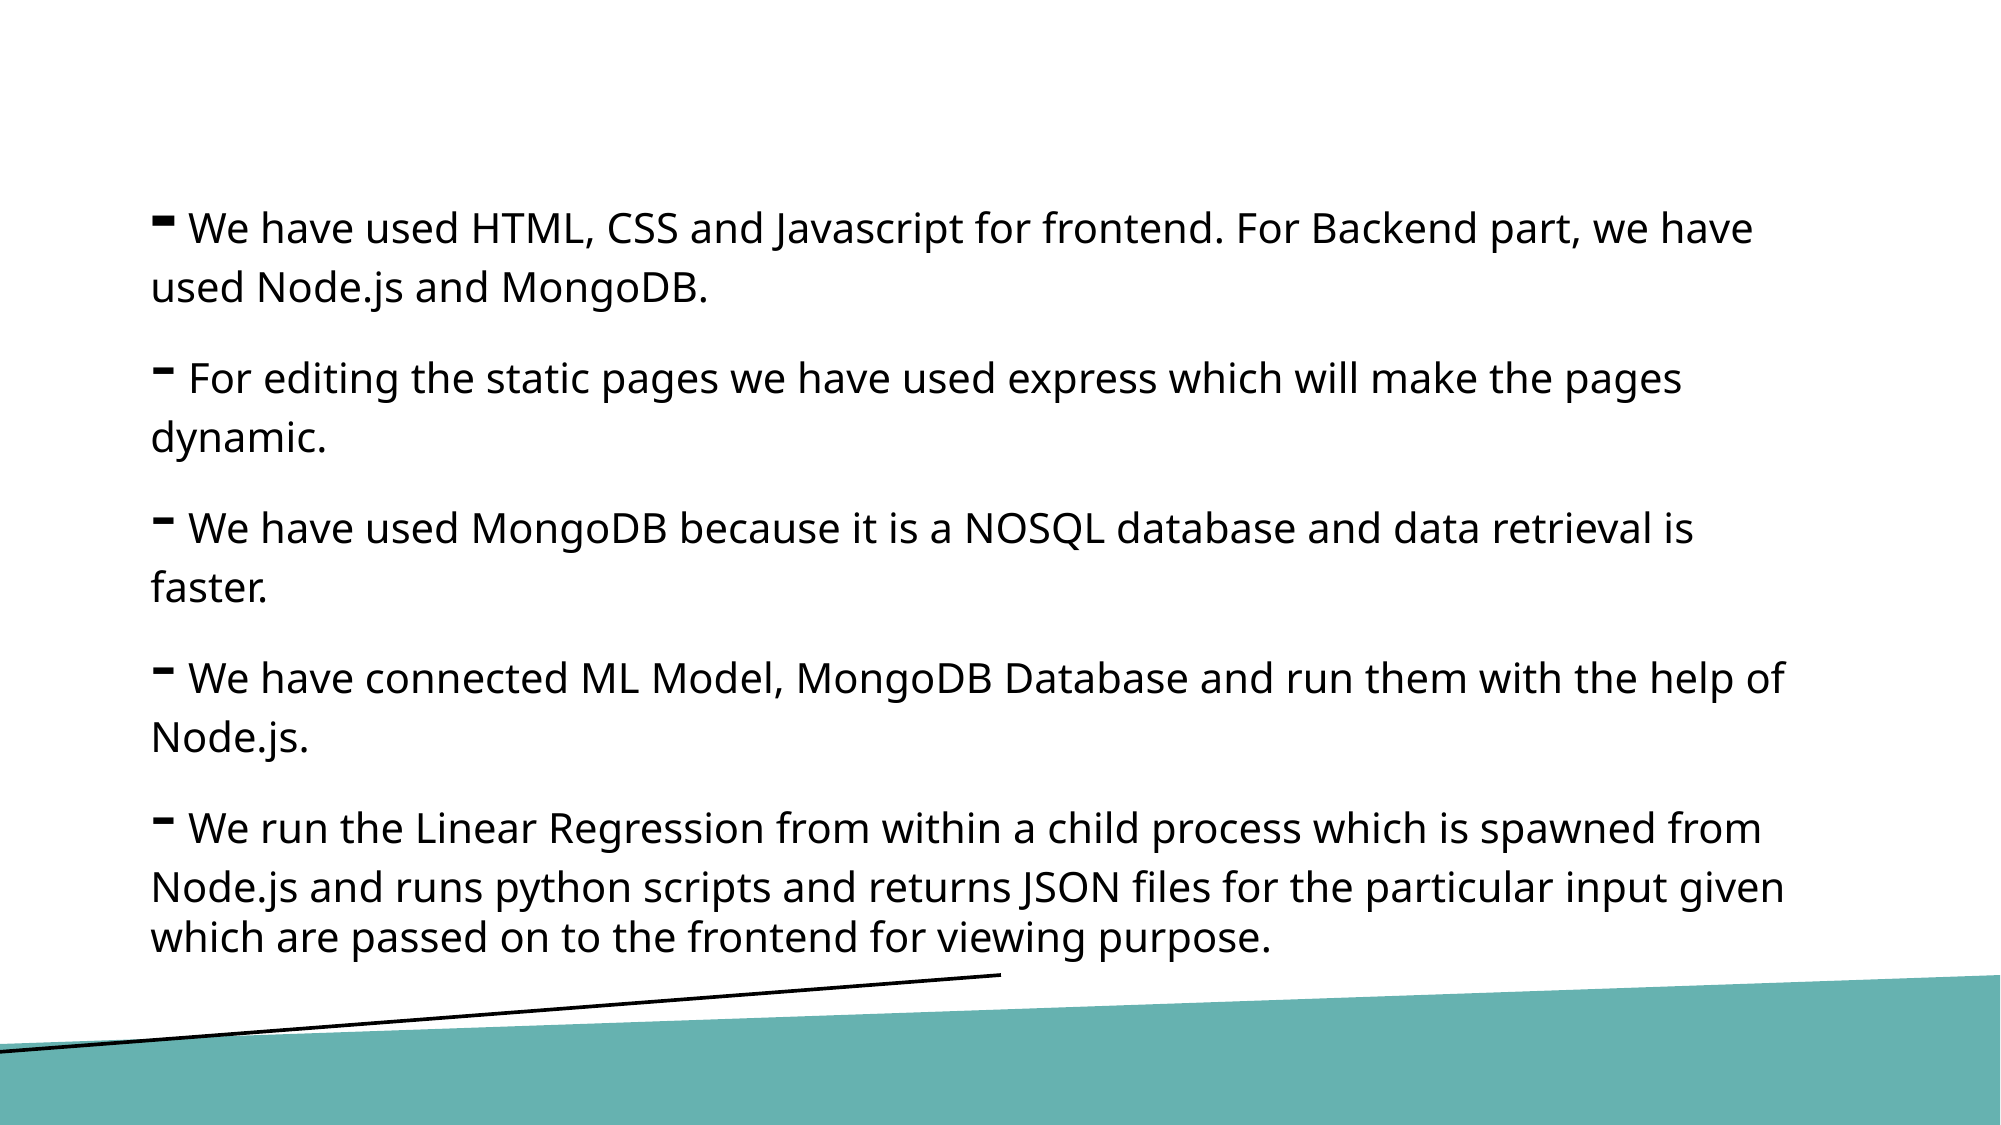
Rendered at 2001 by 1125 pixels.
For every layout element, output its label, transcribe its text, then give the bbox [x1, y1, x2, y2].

text_box - We have used HTML, CSS and Javascript for frontend. For Backend part, we have used Node.js and MongoDB. - For editing the static pages we have used express which will make the pages dynamic. - We have used MongoDB because it is a NOSQL database and data retrieval is faster. - We have connected ML Model, MongoDB Database and run them with the help of Node.js. - We run the Linear Regression from within a child process which is spawned from Node.js and runs python scripts and returns JSON files for the particular input given which are passed on to the frontend for viewing purpose. [135, 153, 1824, 968]
